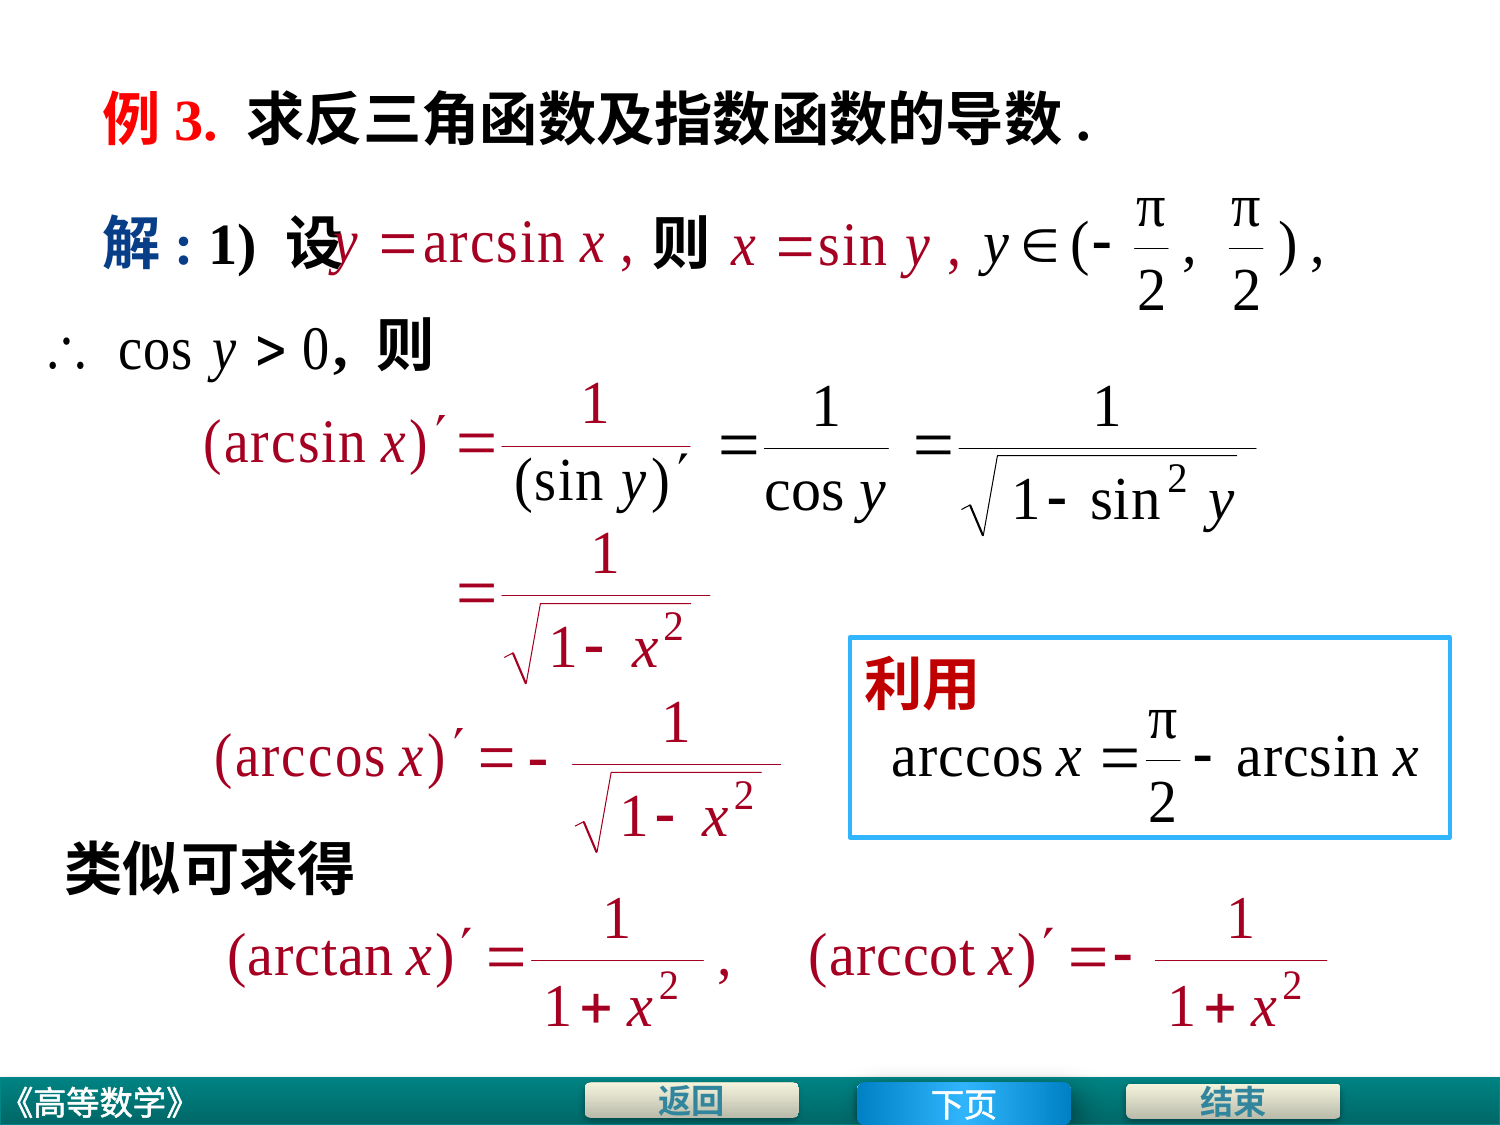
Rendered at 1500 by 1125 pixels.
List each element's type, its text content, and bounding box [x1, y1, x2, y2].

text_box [200, 411, 446, 481]
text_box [211, 724, 513, 795]
text_box [848, 635, 1452, 840]
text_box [449, 522, 715, 688]
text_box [49, 322, 334, 388]
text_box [524, 691, 786, 857]
text_box 下页 [856, 1082, 1072, 1125]
title 例3. 求反三角函数及指数函数的导数. [87, 75, 1213, 188]
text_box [805, 886, 1332, 1046]
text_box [449, 372, 695, 522]
text_box 类似可求得 [50, 825, 400, 910]
text_box 则 [637, 198, 800, 284]
text_box 解: 1) 设 [87, 198, 375, 284]
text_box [974, 174, 1328, 316]
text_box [889, 686, 1424, 828]
text_box , 则 [318, 300, 450, 385]
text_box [511, 449, 688, 511]
text_box 利用 [849, 639, 1038, 725]
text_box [224, 886, 734, 1046]
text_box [724, 216, 963, 284]
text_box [906, 374, 1260, 541]
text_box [324, 213, 638, 281]
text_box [711, 374, 893, 528]
